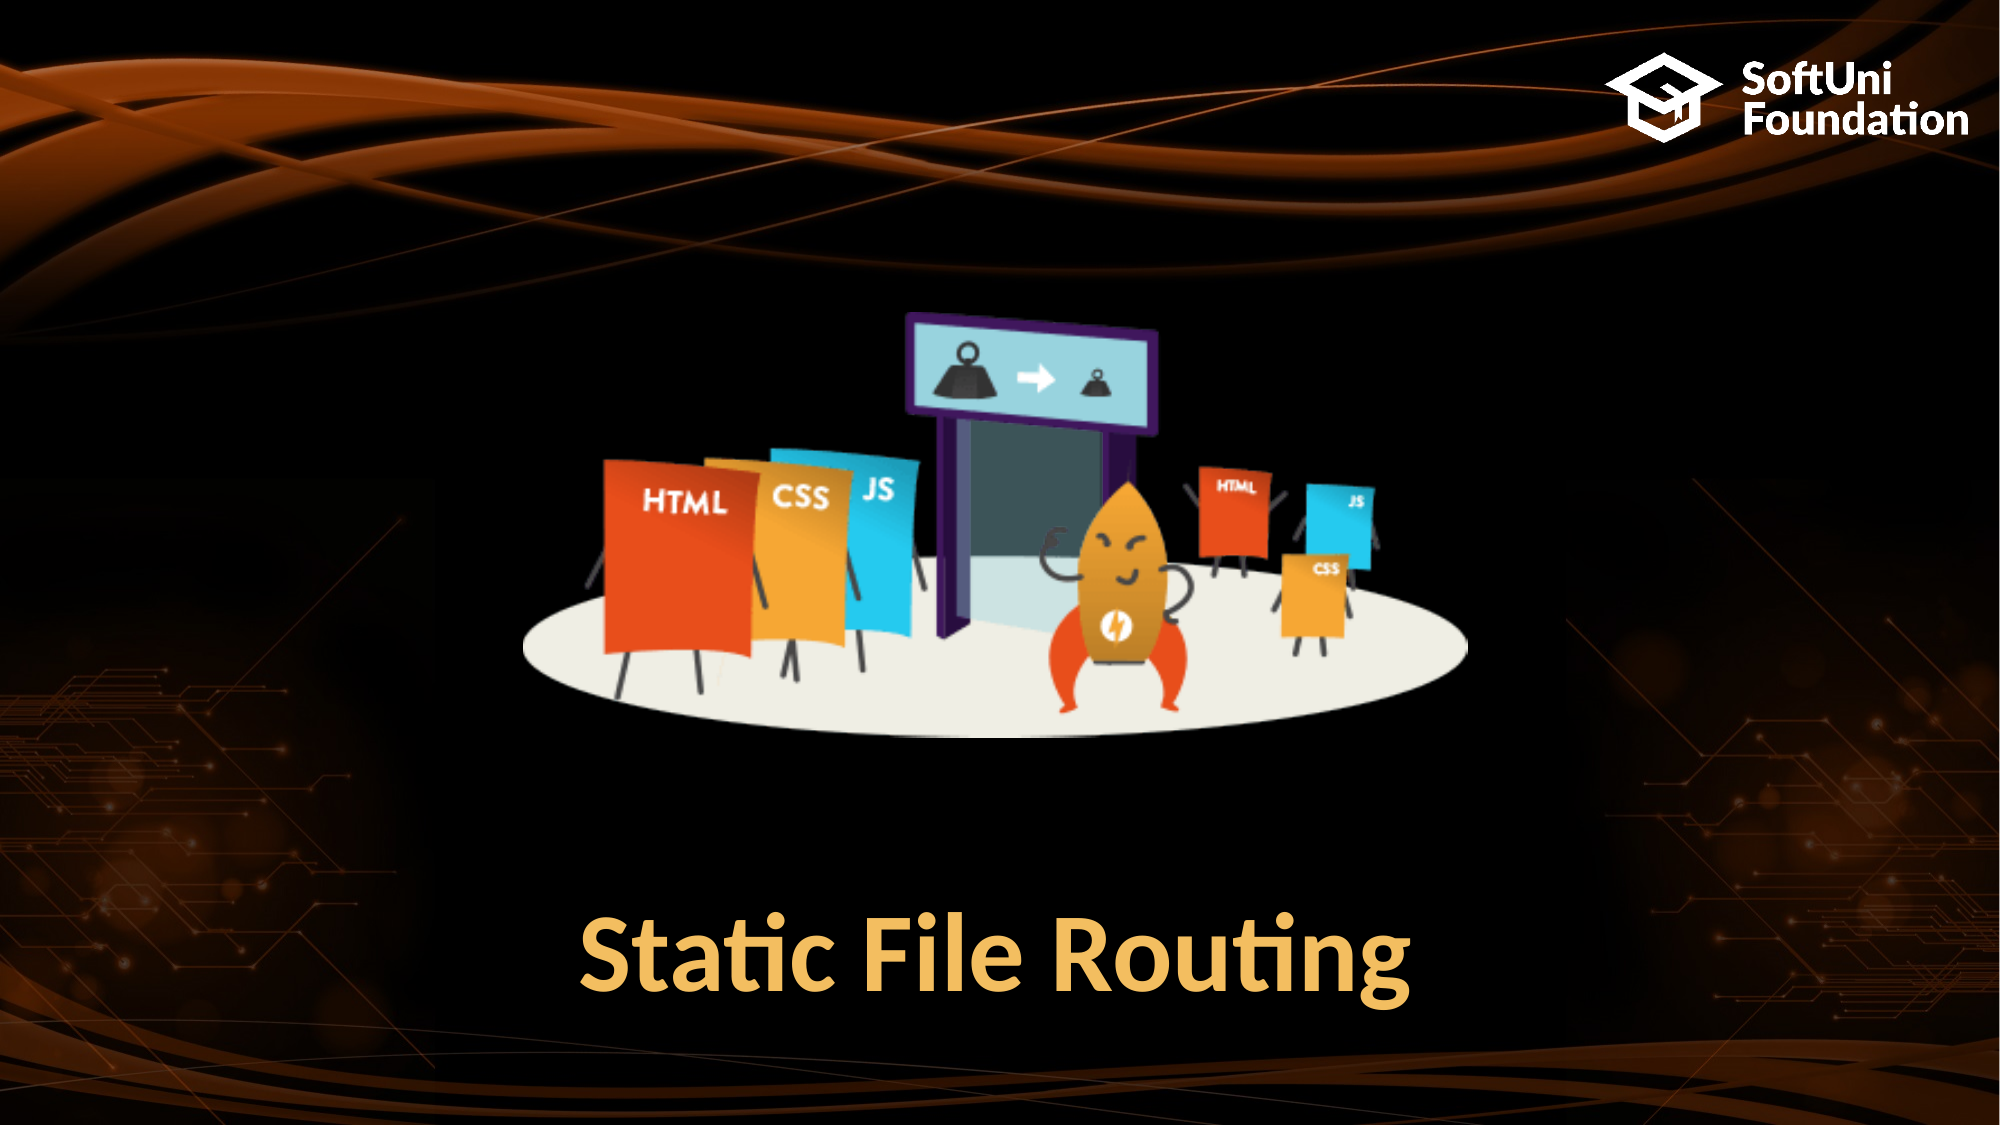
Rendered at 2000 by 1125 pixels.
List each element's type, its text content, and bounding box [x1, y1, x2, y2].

picture [0, 0, 2000, 1125]
title Static File Routing [262, 887, 1729, 1023]
